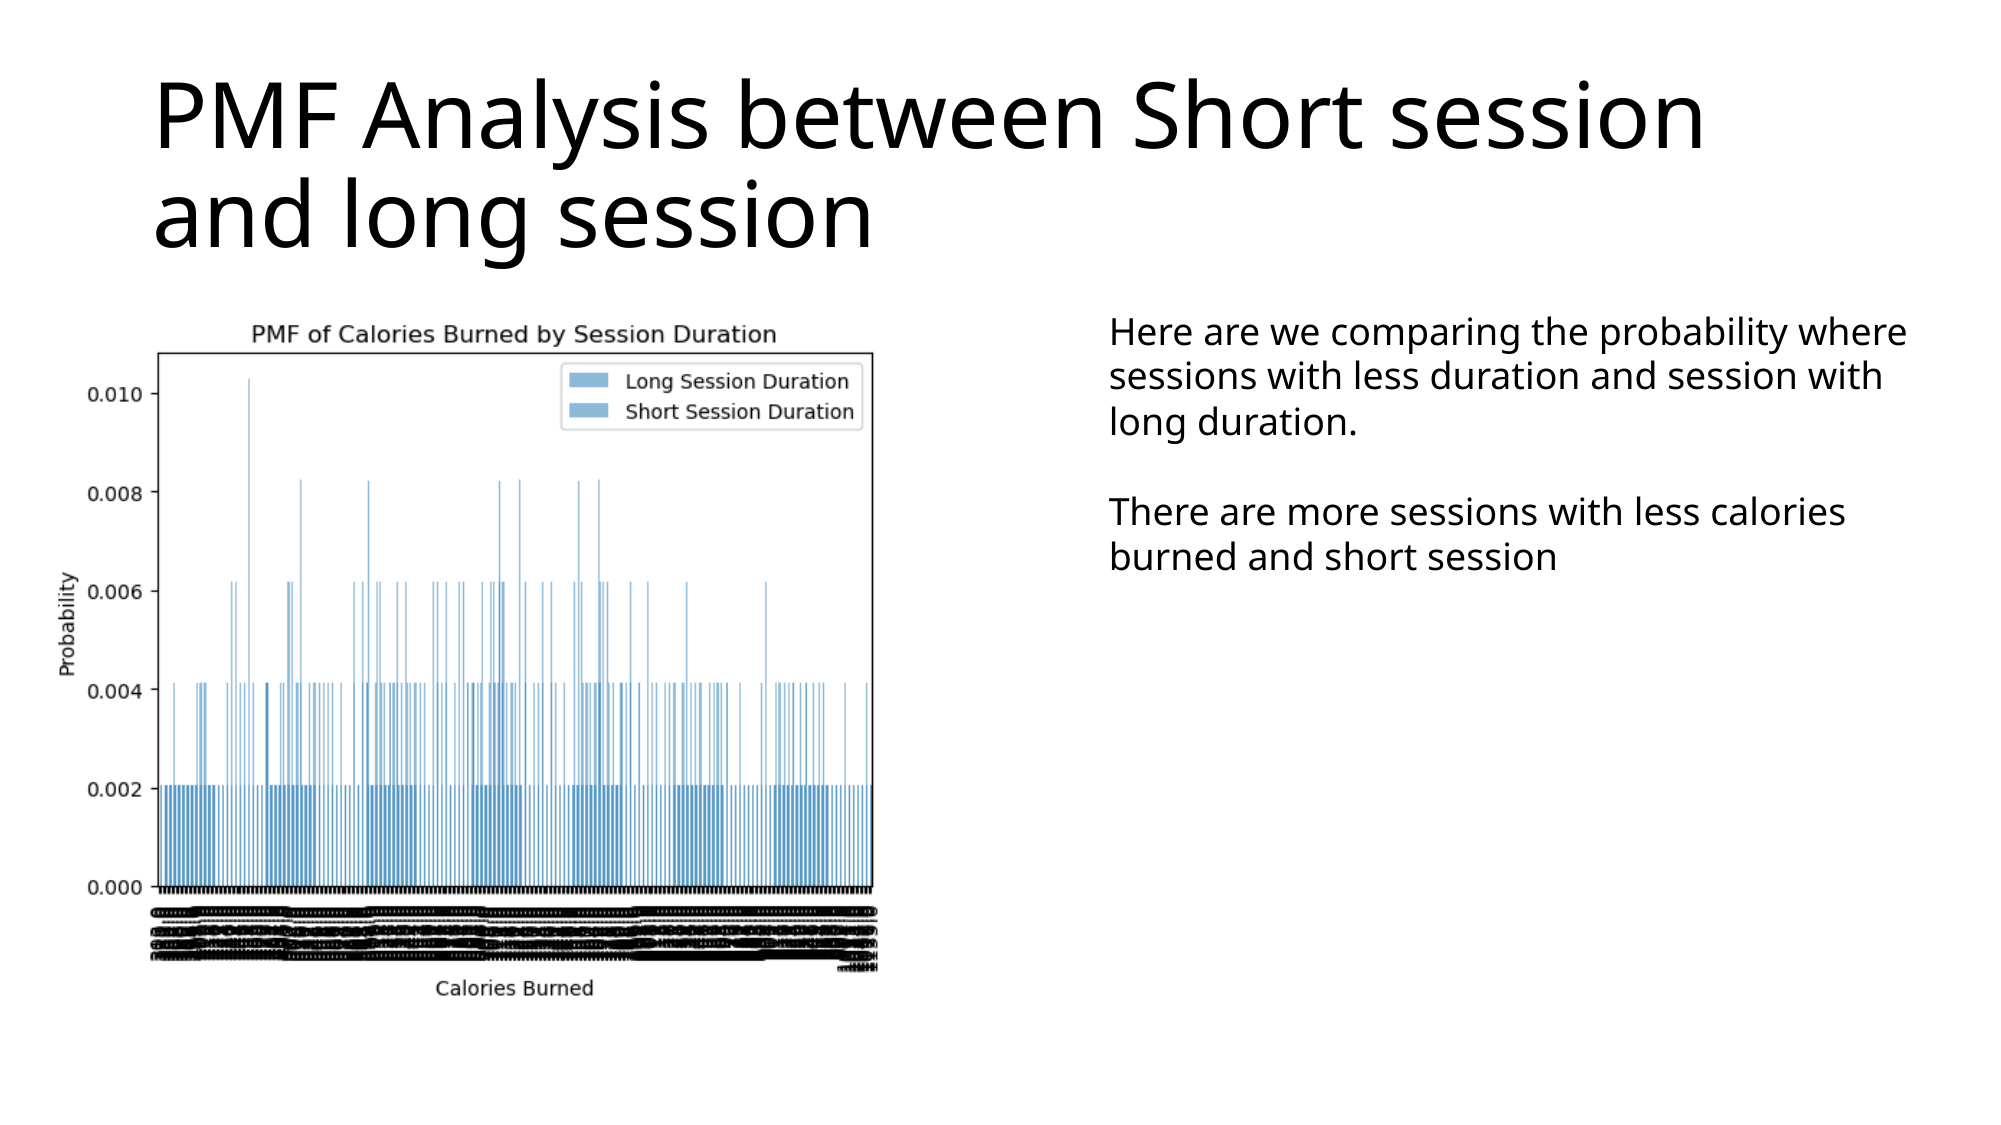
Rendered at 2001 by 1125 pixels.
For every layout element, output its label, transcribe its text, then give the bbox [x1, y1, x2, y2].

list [43, 311, 895, 1013]
title PMF Analysis between Short session and long session [137, 59, 1863, 278]
list [137, 299, 988, 1014]
text_box Here are we comparing the probability where sessions with less duration and session with long duration. There are more sessions with less calories burned and short session [1093, 299, 1988, 585]
